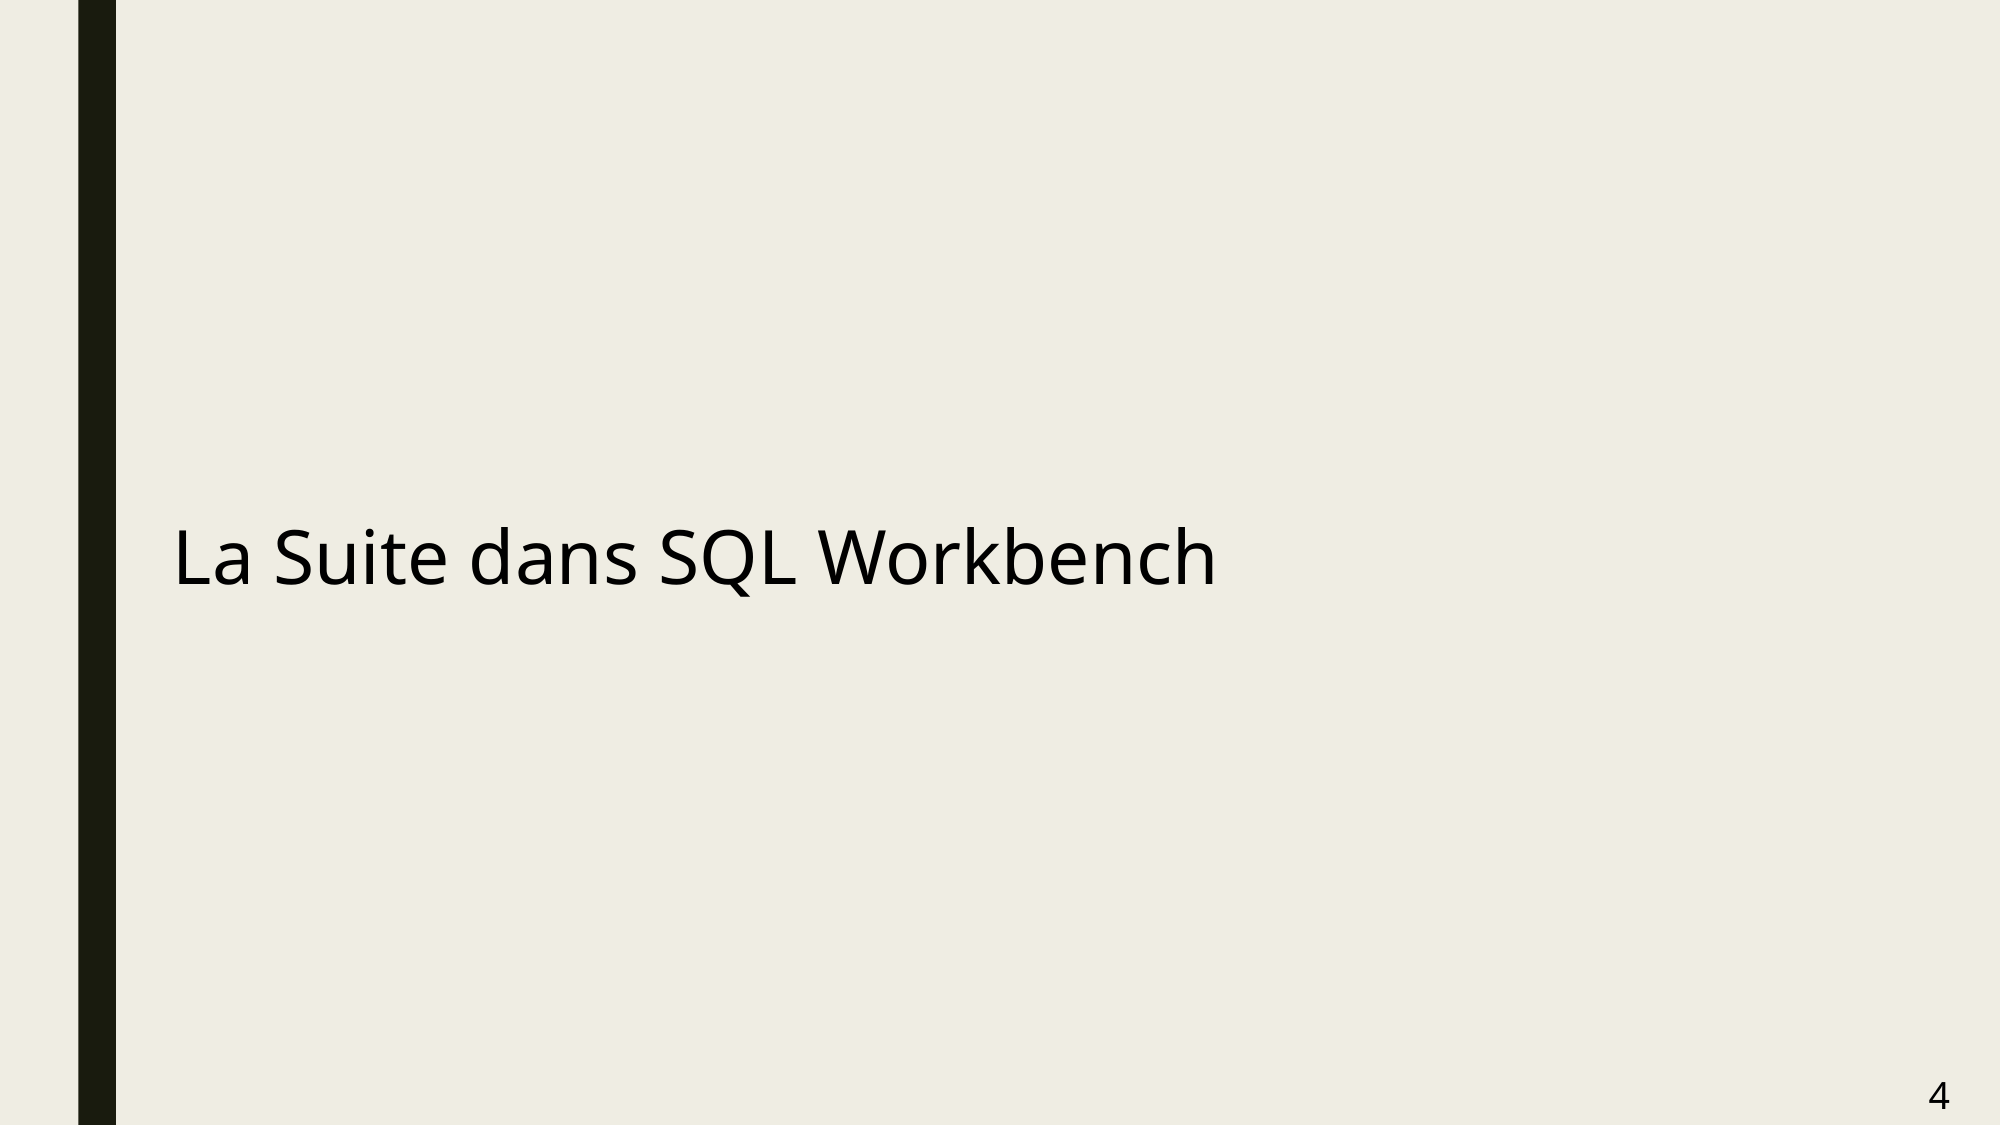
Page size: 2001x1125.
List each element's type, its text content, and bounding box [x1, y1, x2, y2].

text_box La Suite dans SQL Workbench [158, 501, 1895, 607]
text_box 4 [1913, 1064, 2000, 1125]
